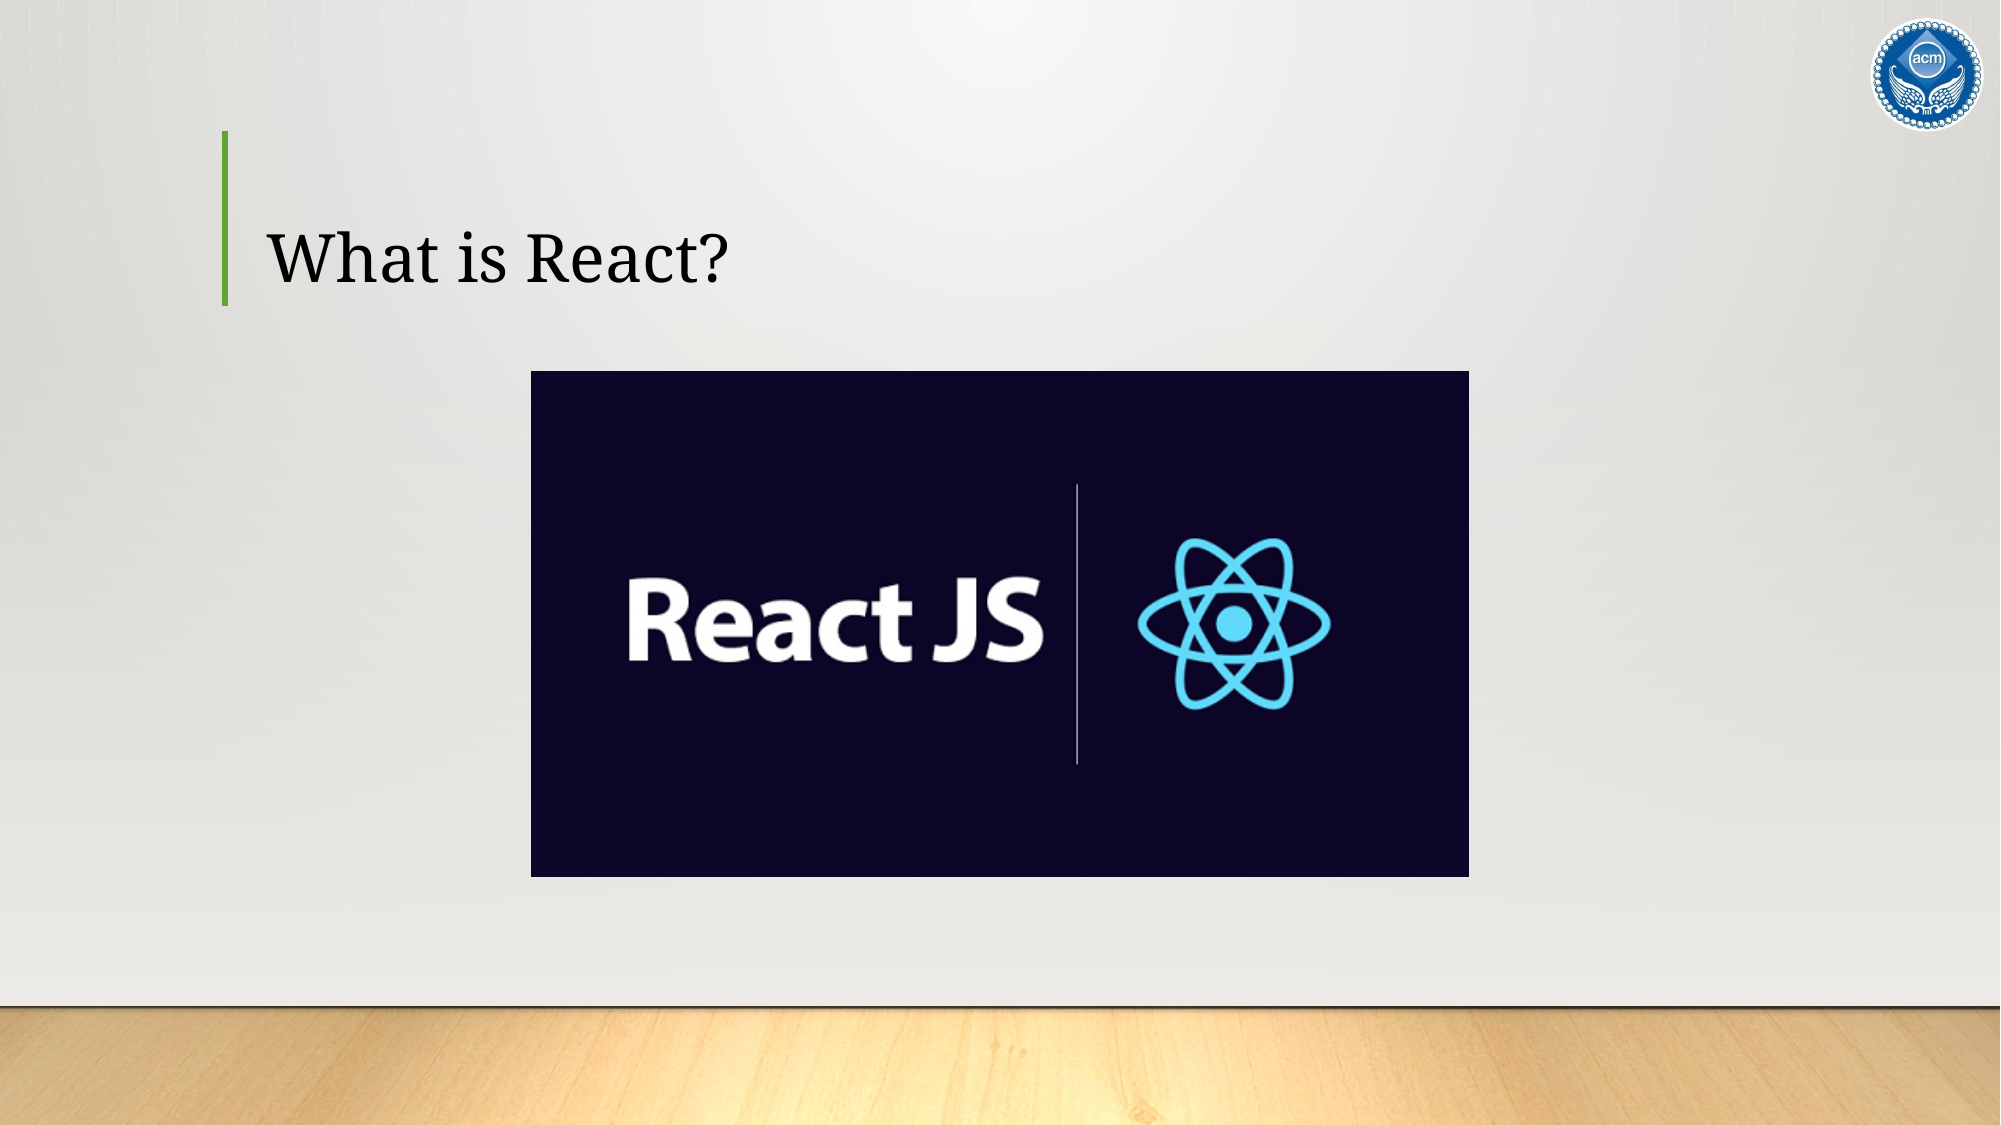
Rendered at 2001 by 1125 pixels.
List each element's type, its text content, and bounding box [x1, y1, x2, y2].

picture [1870, 17, 1984, 132]
picture [0, 1006, 2000, 1125]
title What is React? [251, 131, 1814, 305]
picture [530, 371, 1469, 877]
